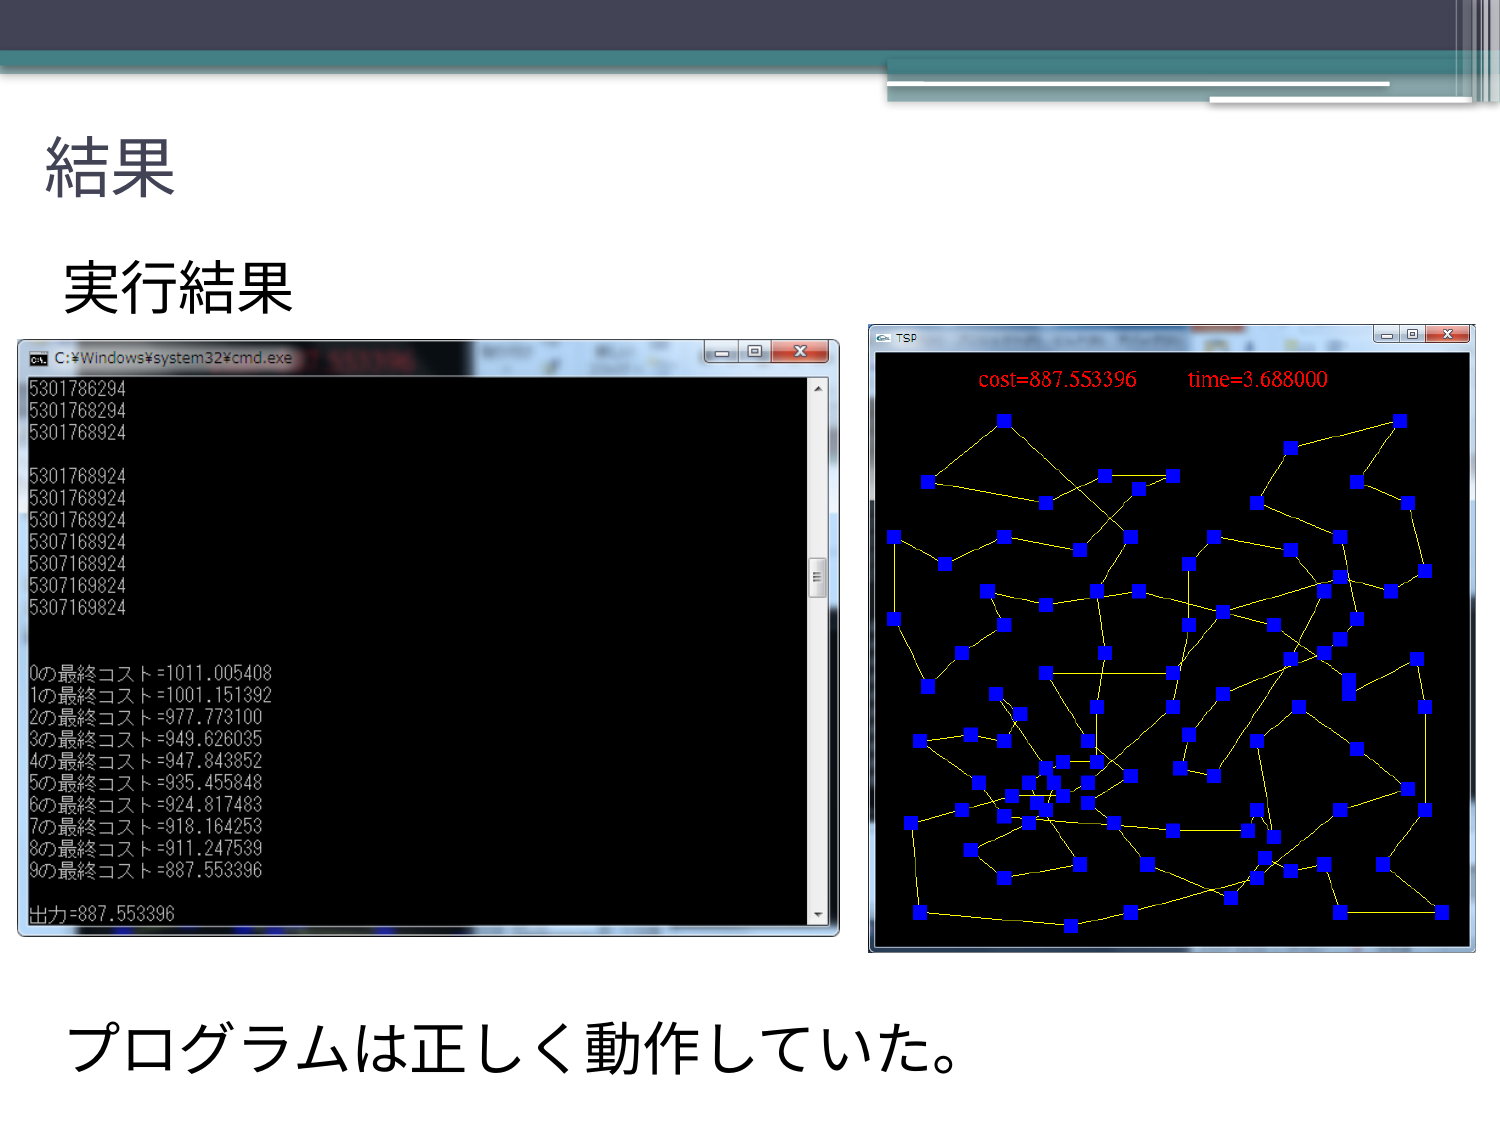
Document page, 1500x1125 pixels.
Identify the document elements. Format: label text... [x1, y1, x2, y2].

picture [867, 323, 1476, 953]
title 結果 [29, 78, 1380, 243]
list 実行結果 プログラムは正しく動作していた。 [29, 243, 1471, 1094]
picture [17, 339, 841, 938]
